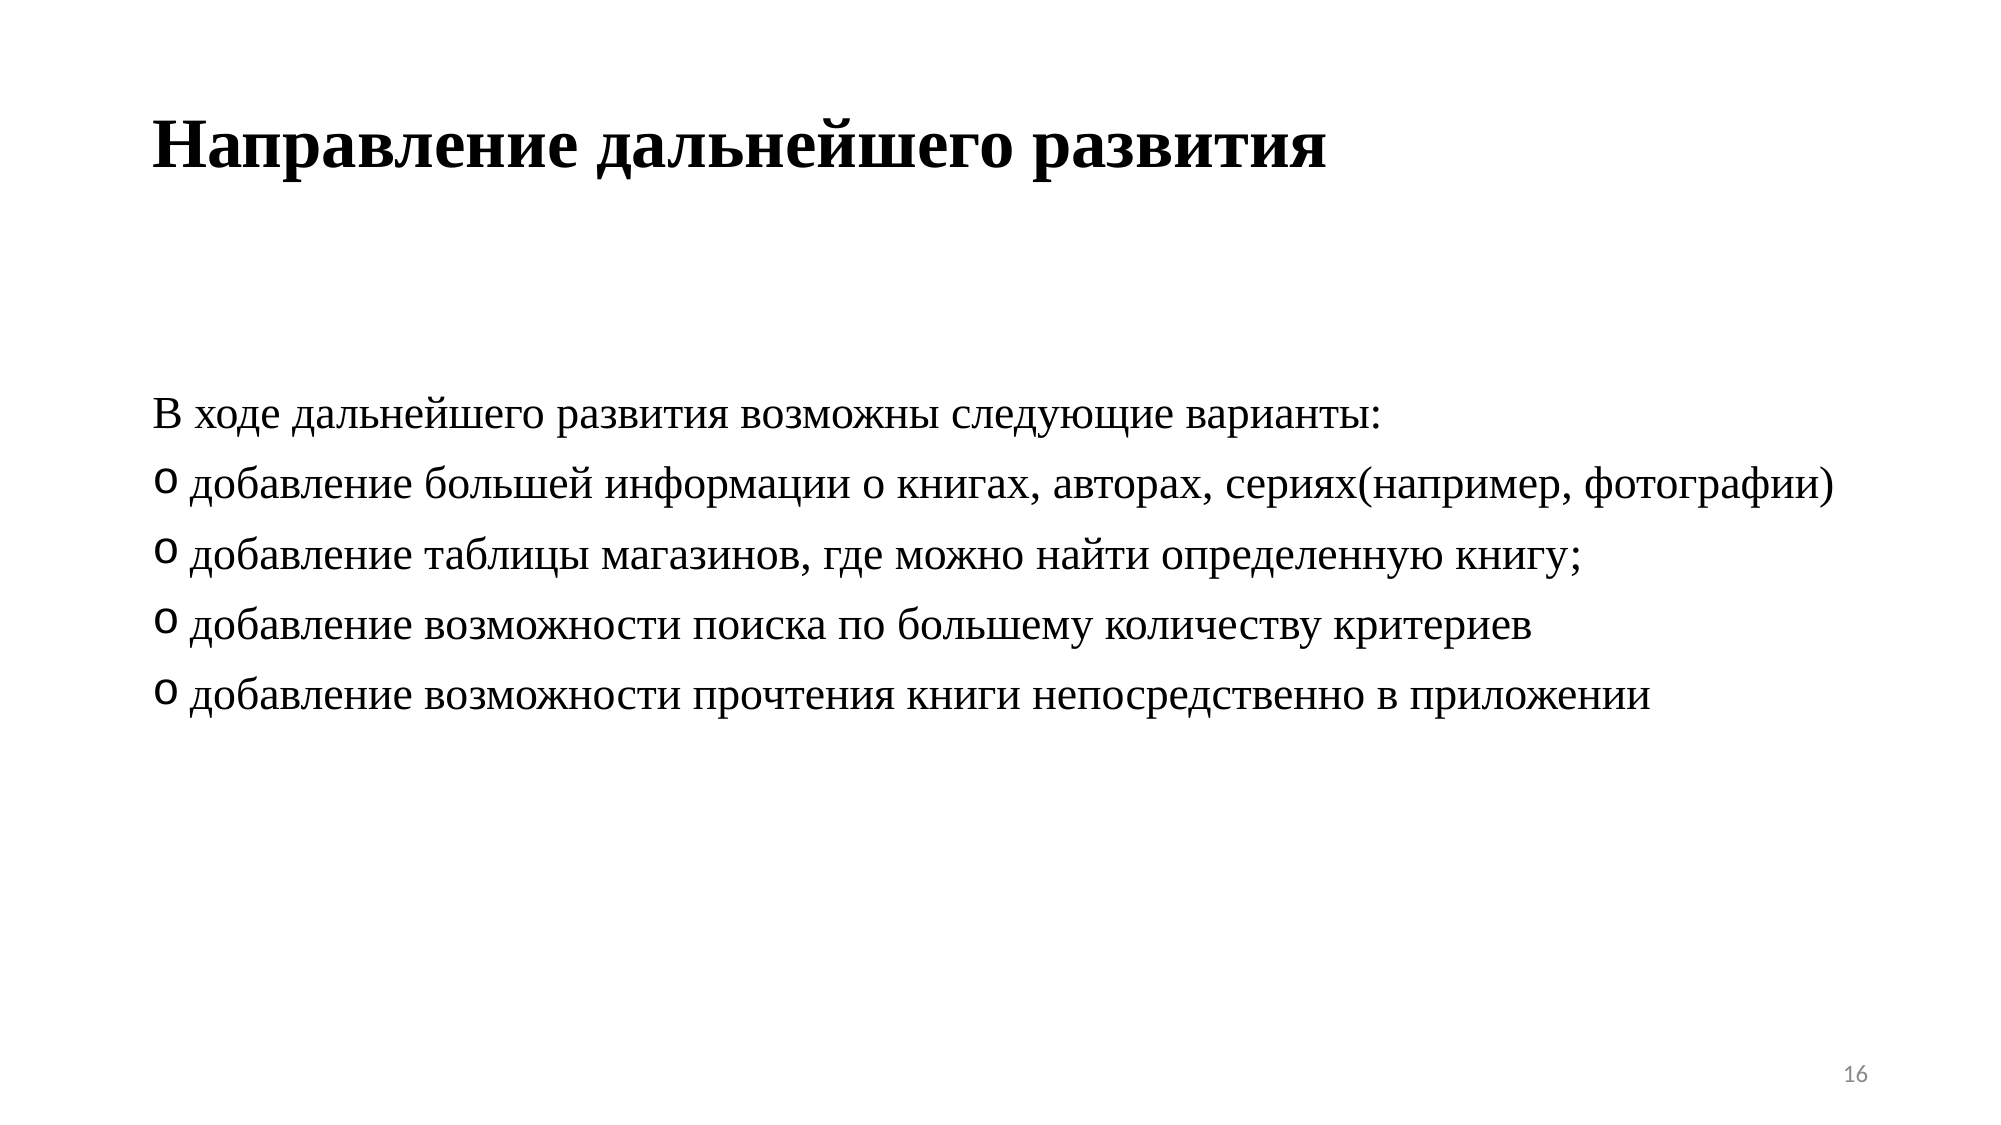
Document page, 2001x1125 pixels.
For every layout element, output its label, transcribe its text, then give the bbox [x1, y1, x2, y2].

slide_number 16 [1433, 1042, 1884, 1103]
list В ходе дальнейшего развития возможны следующие варианты: добавление большей информации о книгах, авторах, сериях(например, фотографии) добавление таблицы магазинов, где можно найти определенную книгу; добавление возможности поиска по большему количеству критериев добавление возможности прочтения книги непосредственно в приложении [137, 381, 1922, 842]
title Направление дальнейшего развития [137, 35, 1863, 254]
